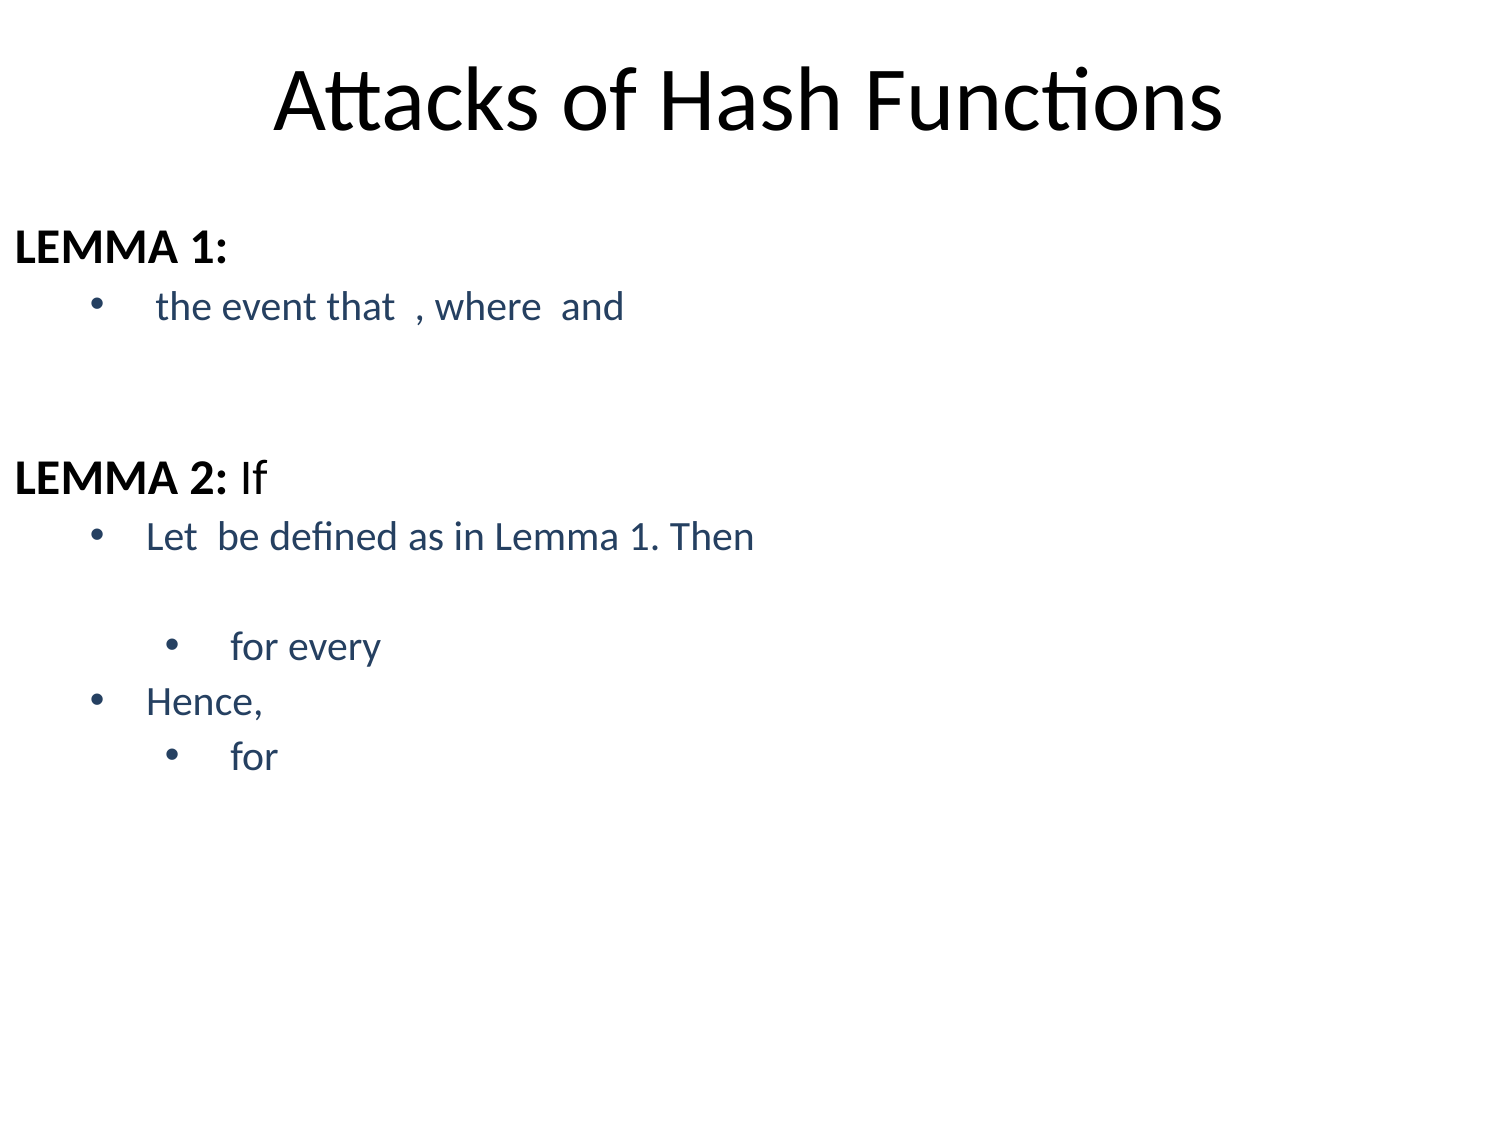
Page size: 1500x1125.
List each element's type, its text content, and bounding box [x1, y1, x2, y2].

title Attacks of Hash Functions [0, 0, 1500, 188]
